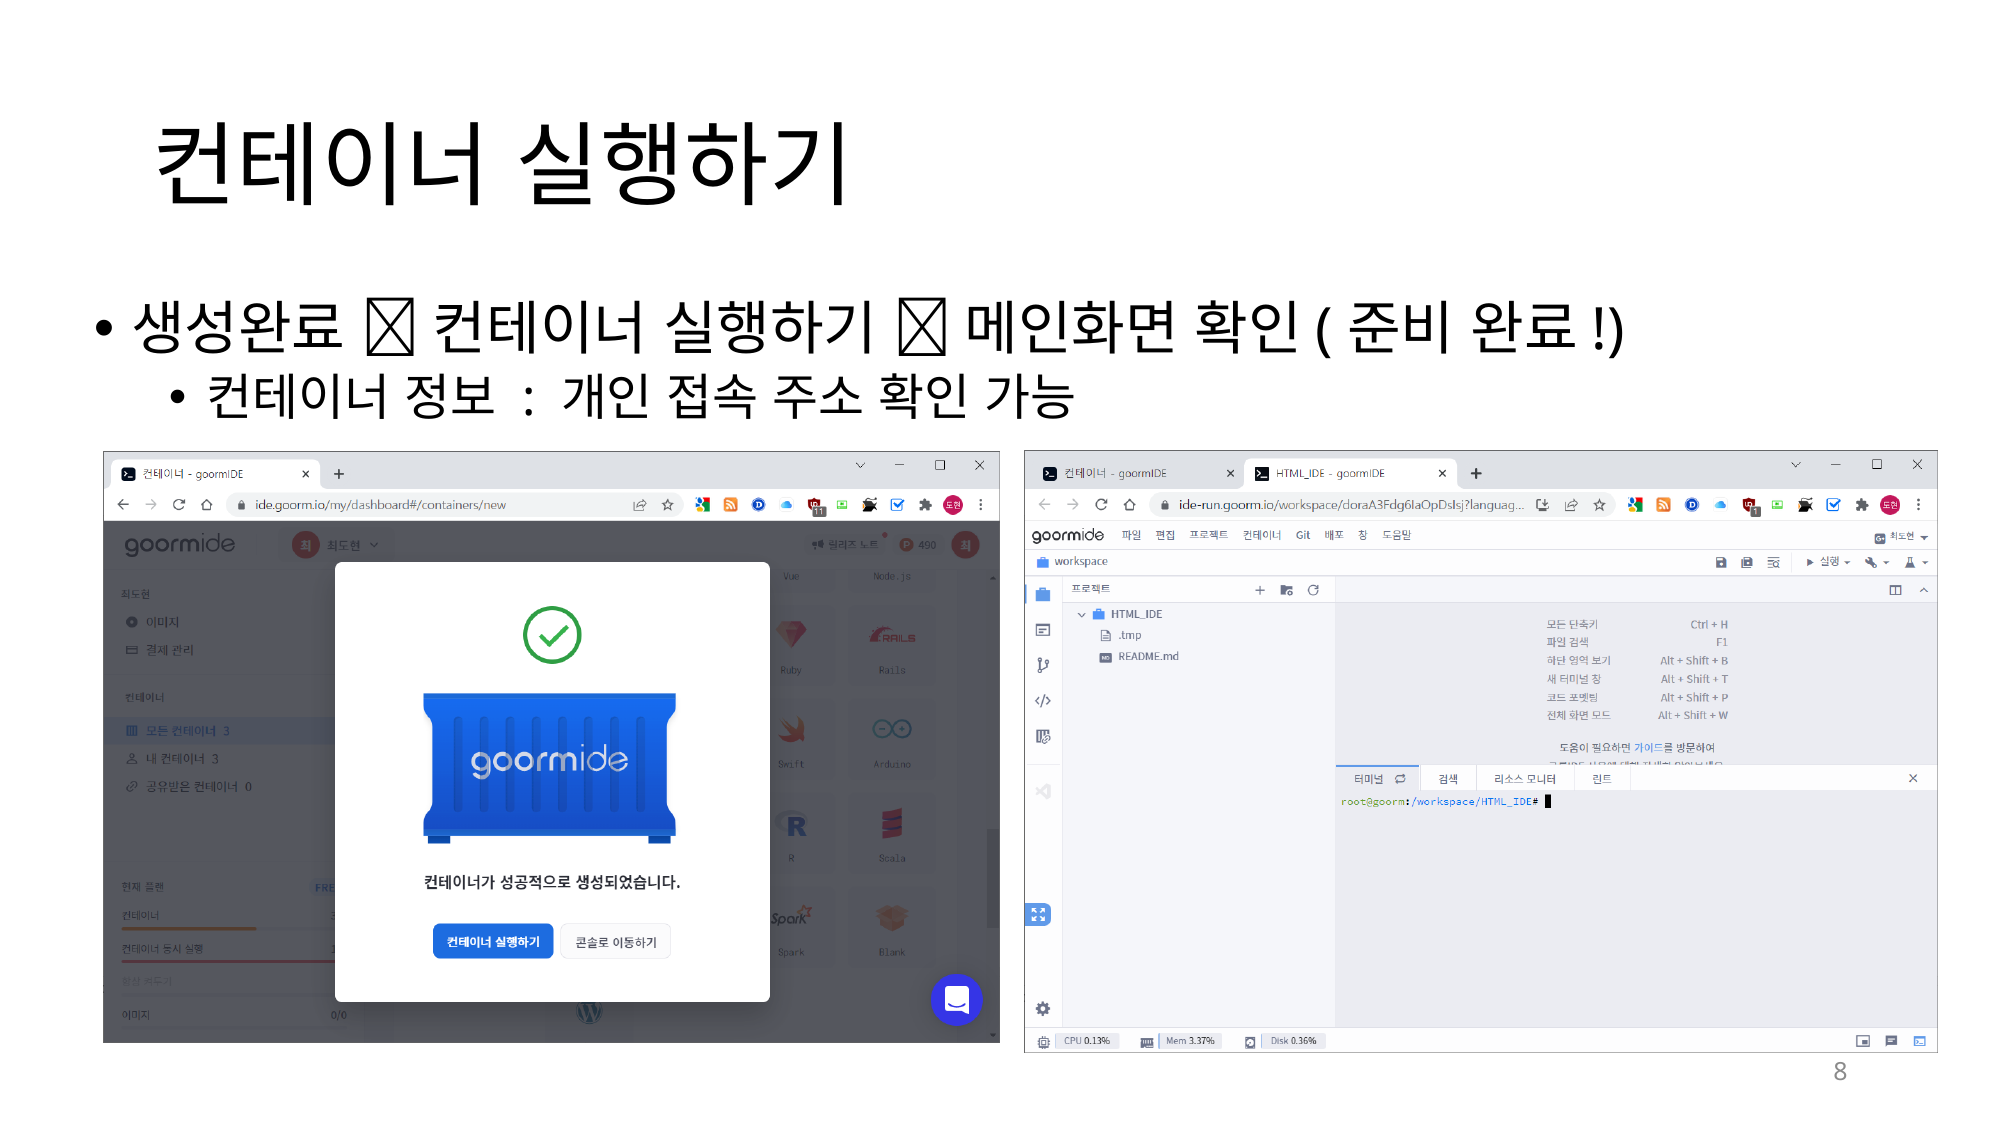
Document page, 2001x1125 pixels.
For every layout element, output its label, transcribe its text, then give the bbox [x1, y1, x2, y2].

title 컨테이너 실행하기 [137, 59, 1863, 278]
slide_number 8 [1412, 1053, 1863, 1103]
list 생성완료  컨테이너 실행하기  메인화면 확인(준비 완료!) 컨테이너 정보 : 개인 접속 주소 확인 가능 [79, 291, 1863, 1090]
picture [1024, 450, 1938, 1053]
picture [103, 451, 1000, 1043]
